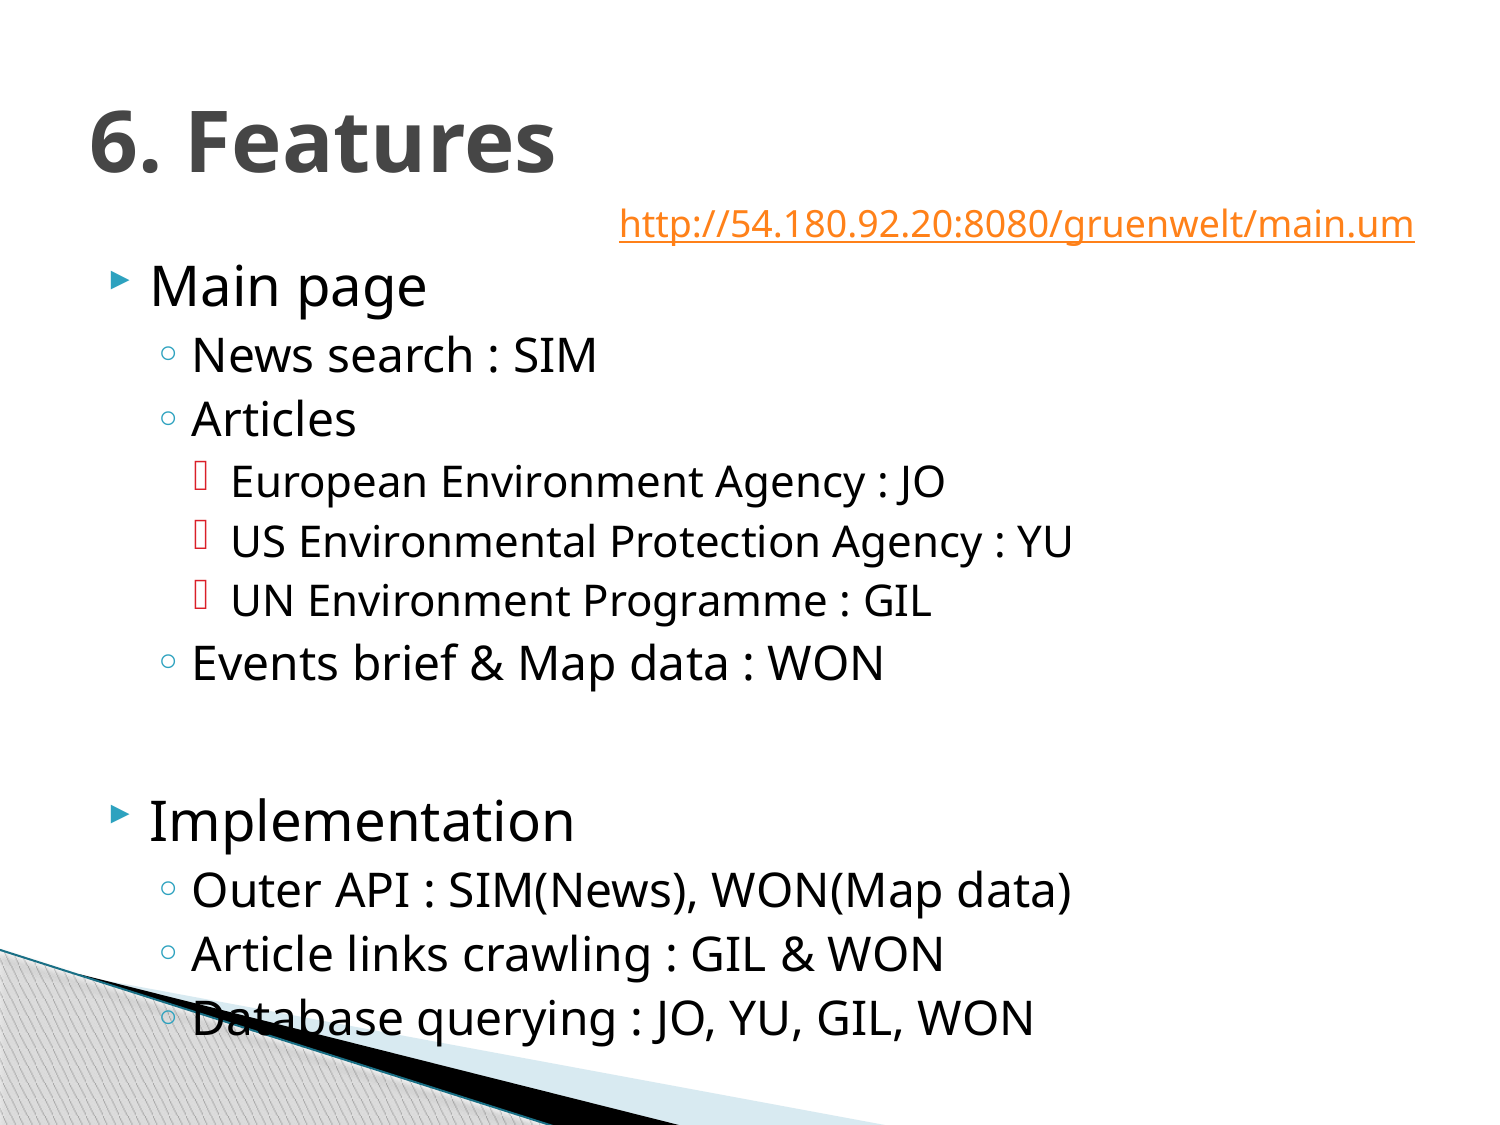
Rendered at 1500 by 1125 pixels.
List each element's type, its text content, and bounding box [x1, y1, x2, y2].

list Main page News search : SIM Articles European Environment Agency : JO US Environmental Protection Agency : YU UN Environment Programme : GIL Events brief & Map data : WON Implementation Outer API : SIM(News), WON(Map data) Article links crawling : GIL & WON Database querying : JO, YU, GIL, WON [75, 243, 1425, 1071]
text_box http://54.180.92.20:8080/gruenwelt/main.um [604, 192, 1431, 259]
title 6. Features [75, 45, 1425, 233]
